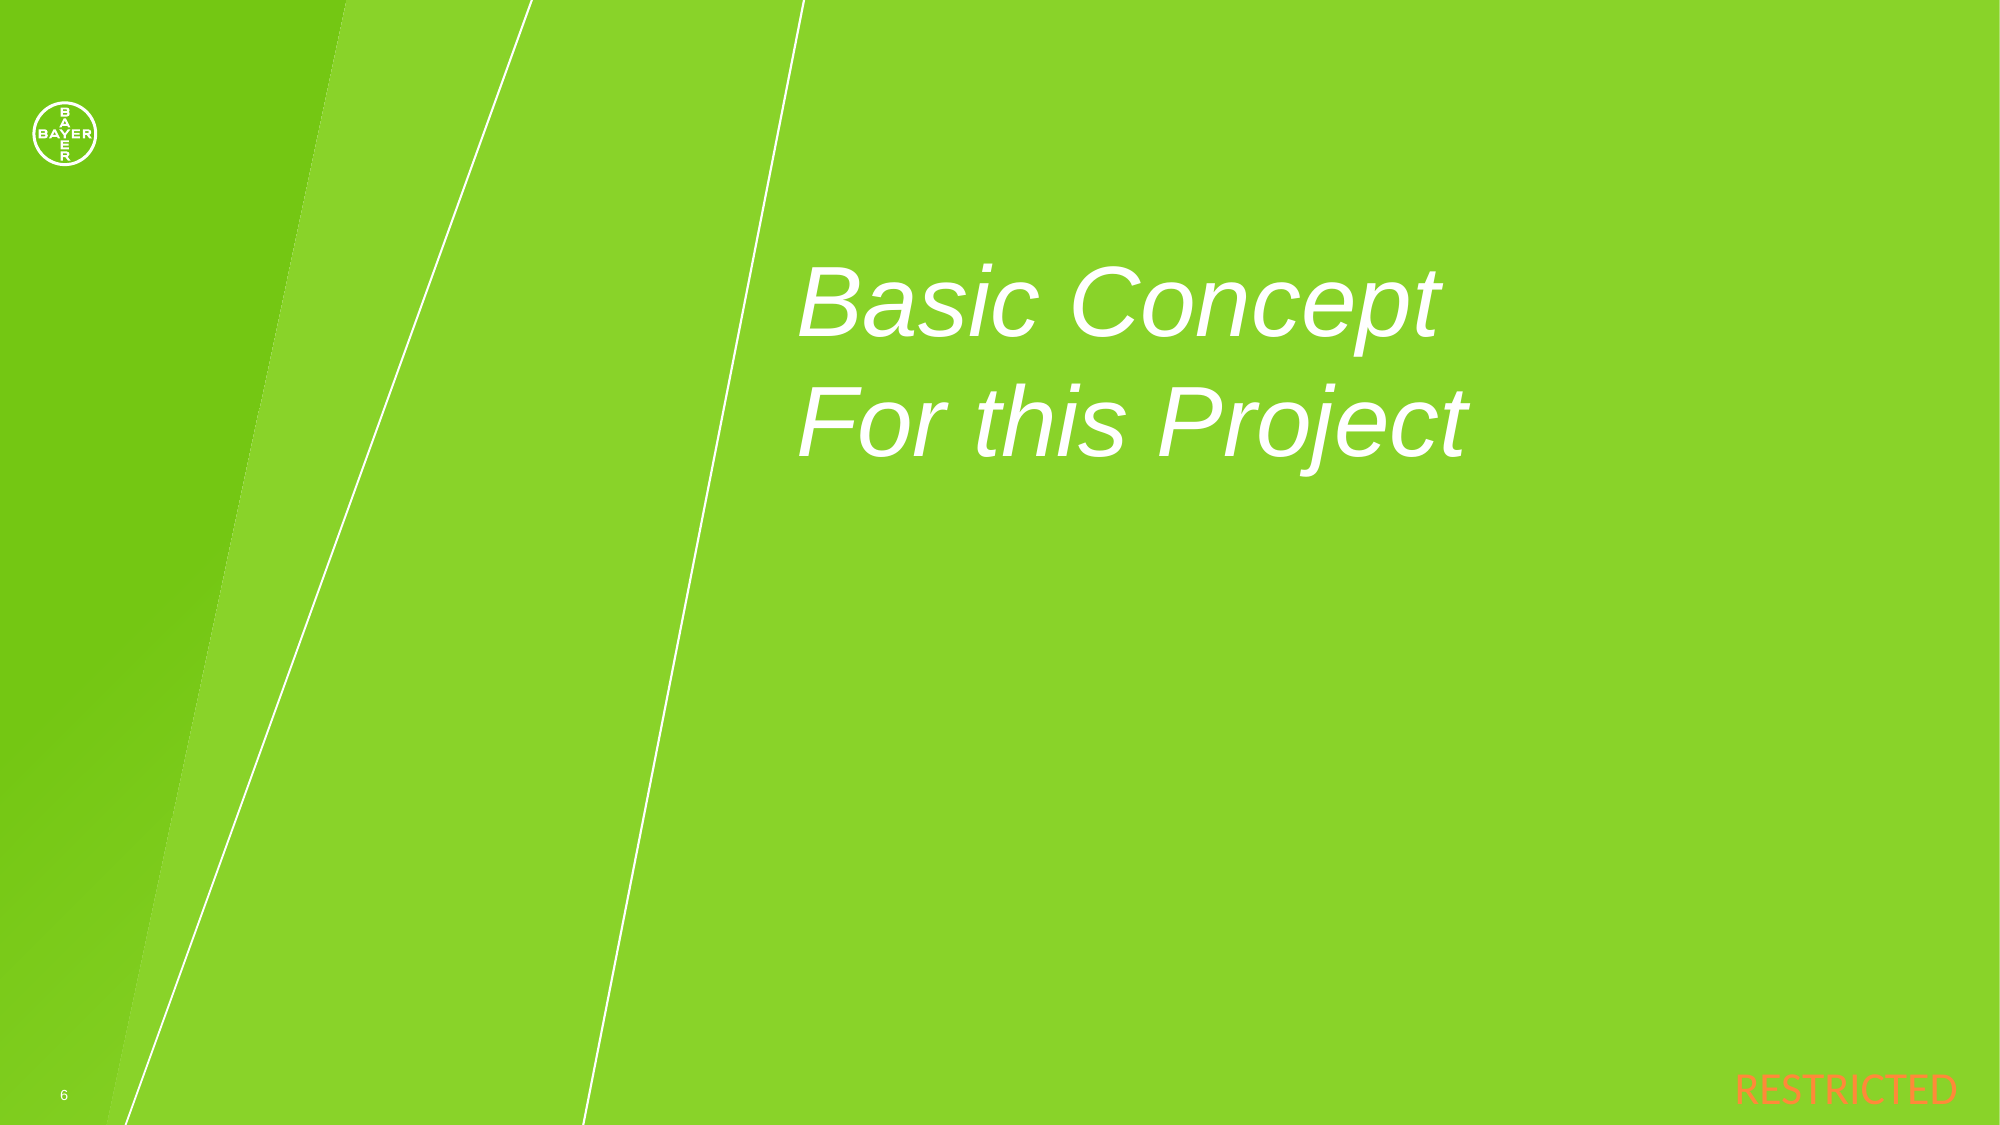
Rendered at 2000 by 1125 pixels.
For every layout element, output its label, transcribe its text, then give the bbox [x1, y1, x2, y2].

slide_number 6 [32, 1085, 97, 1104]
title Basic Concept For this Project [796, 239, 1877, 477]
